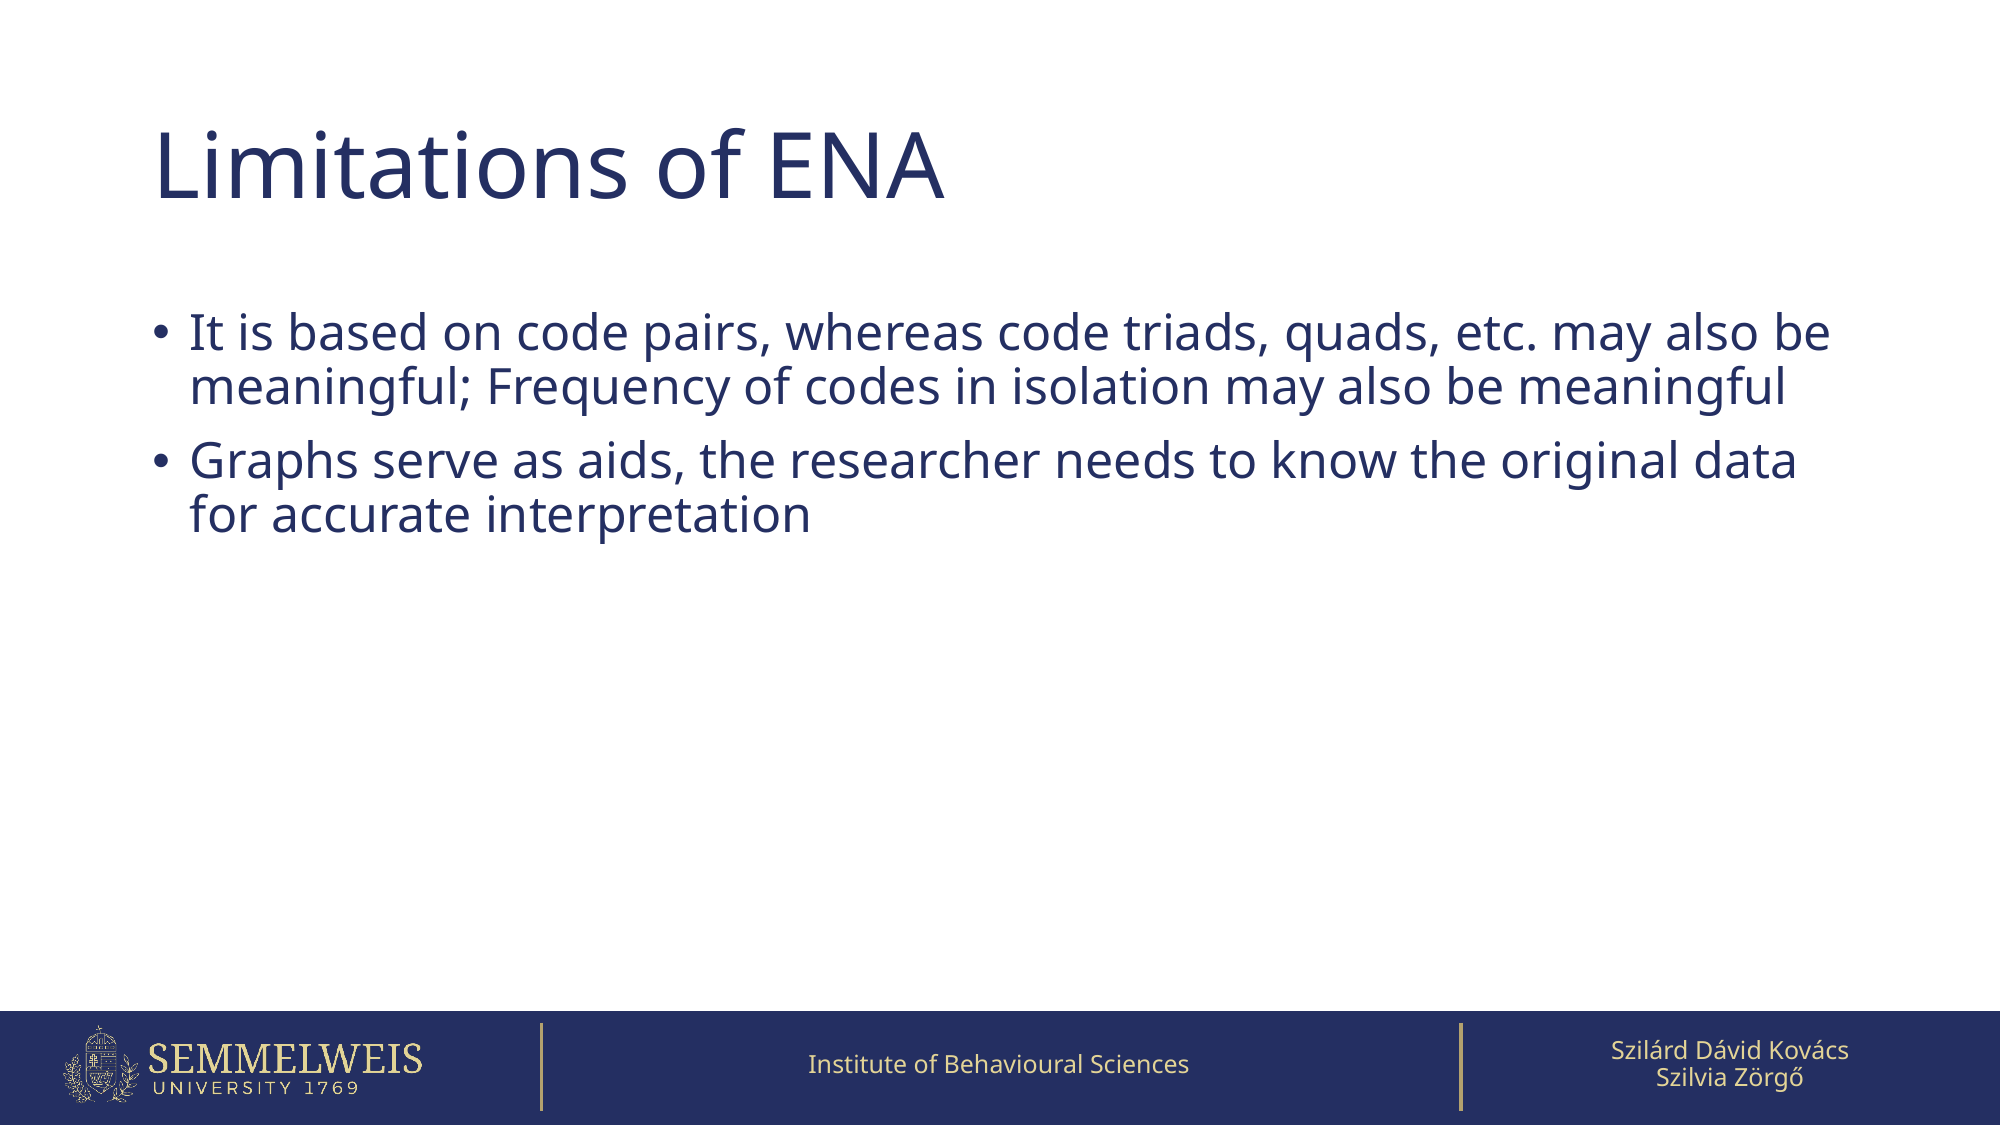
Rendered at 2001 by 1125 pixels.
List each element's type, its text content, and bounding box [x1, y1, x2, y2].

list It is based on code pairs, whereas code triads, quads, etc. may also be meaningful; Frequency of codes in isolation may also be meaningful Graphs serve as aids, the researcher needs to know the original data for accurate interpretation [137, 299, 1863, 976]
picture [35, 995, 449, 1125]
title Limitations of ENA [137, 59, 1863, 278]
